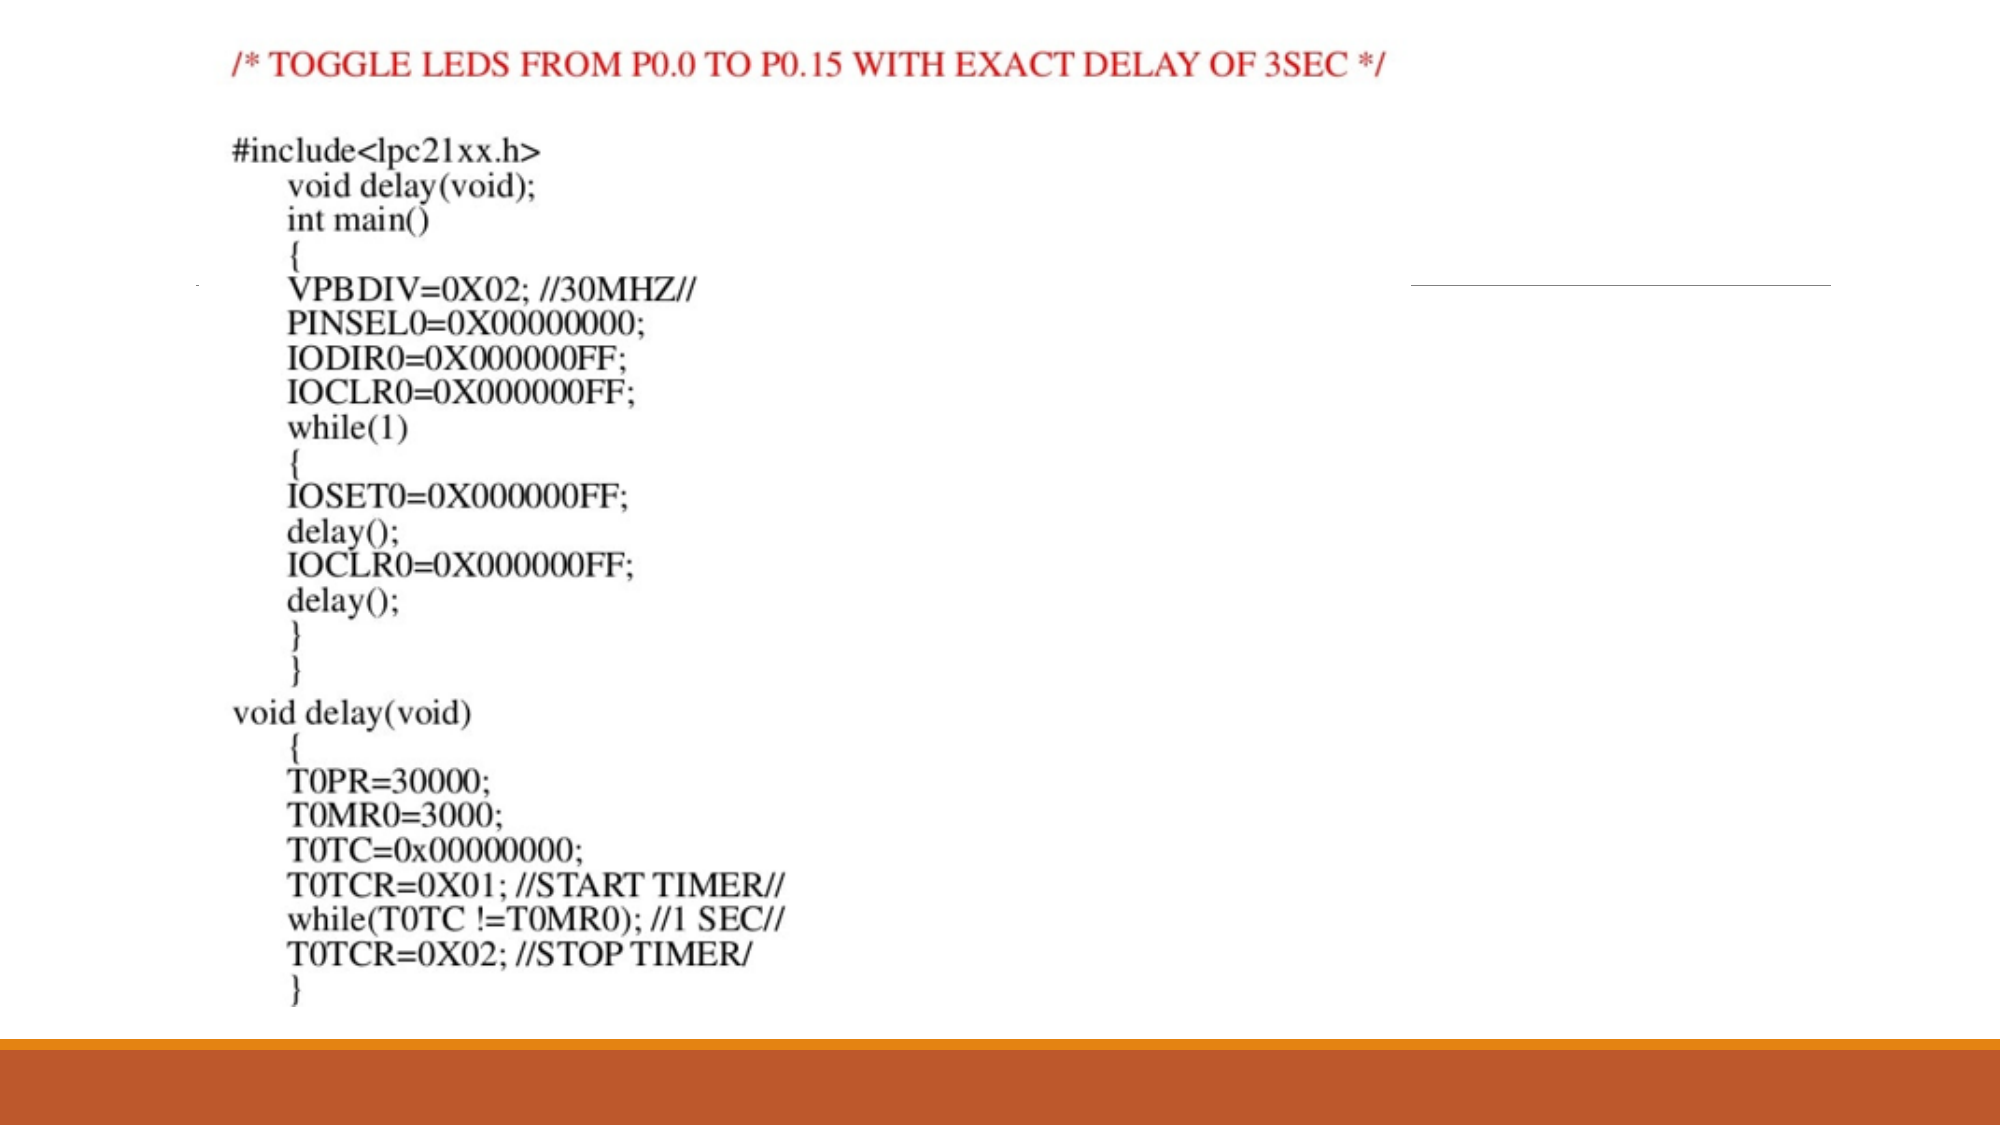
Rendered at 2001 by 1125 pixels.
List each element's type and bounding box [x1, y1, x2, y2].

picture [198, 35, 1412, 1008]
